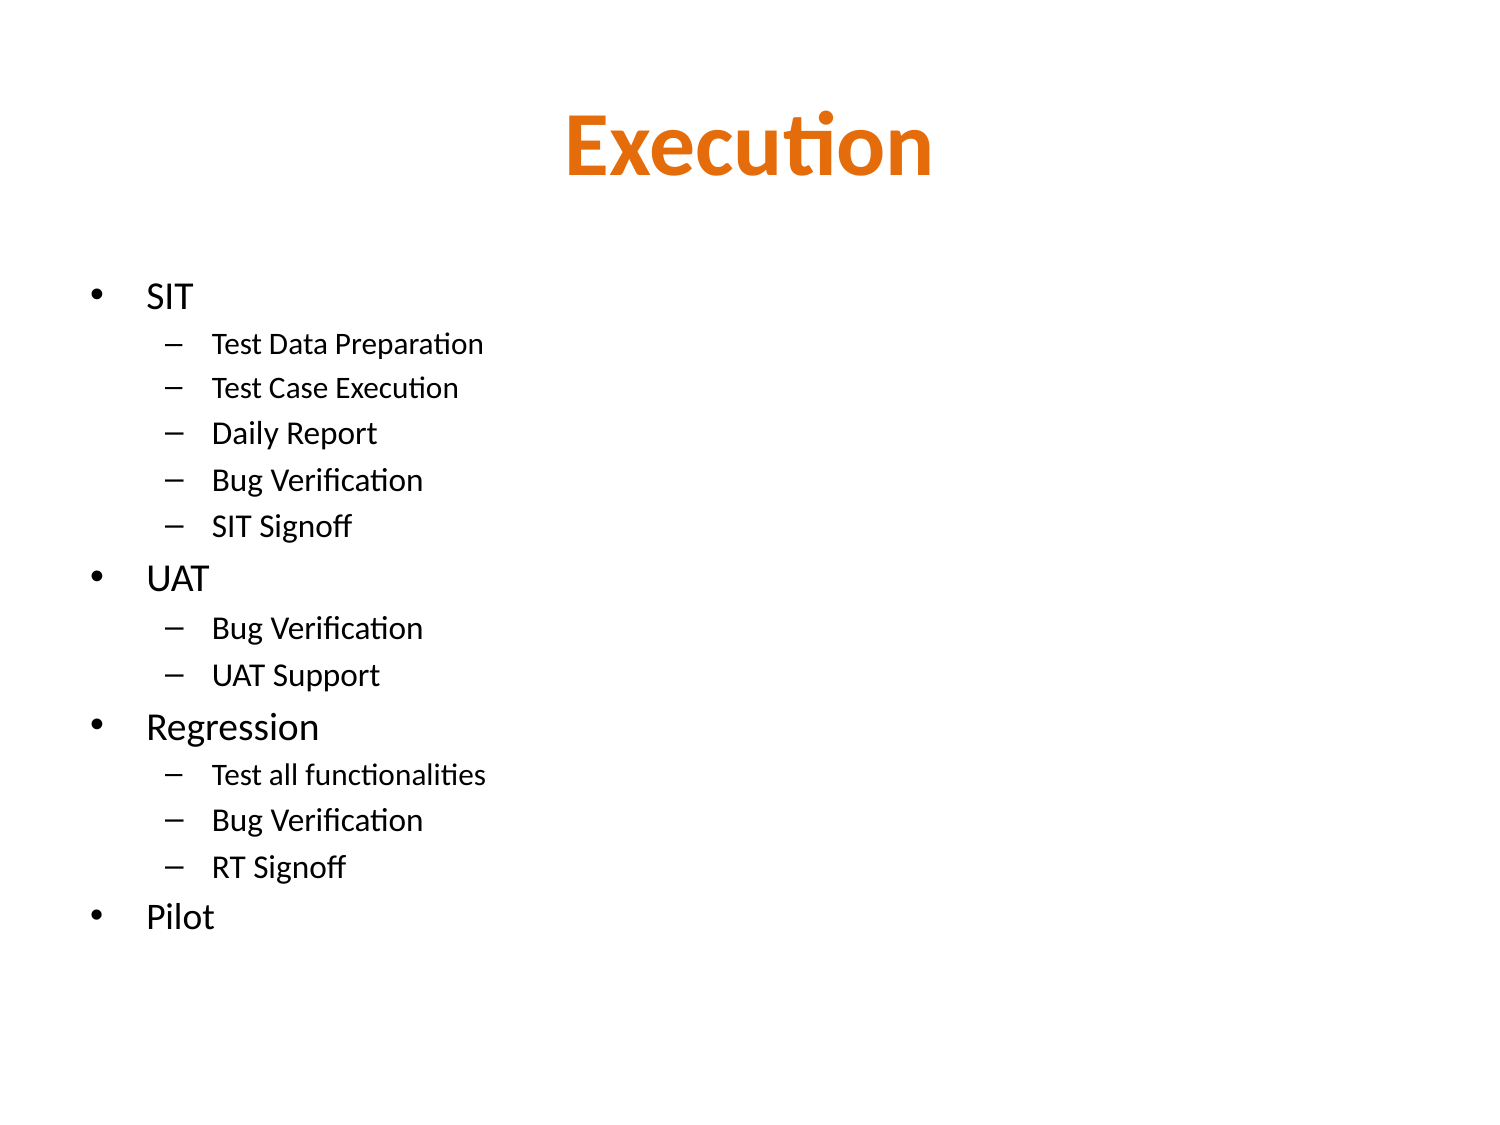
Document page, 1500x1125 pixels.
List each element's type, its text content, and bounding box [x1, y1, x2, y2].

title Execution [75, 45, 1425, 233]
list SIT Test Data Preparation Test Case Execution Daily Report Bug Verification SIT Signoff UAT Bug Verification UAT Support Regression Test all functionalities Bug Verification RT Signoff Pilot [75, 262, 1425, 1005]
